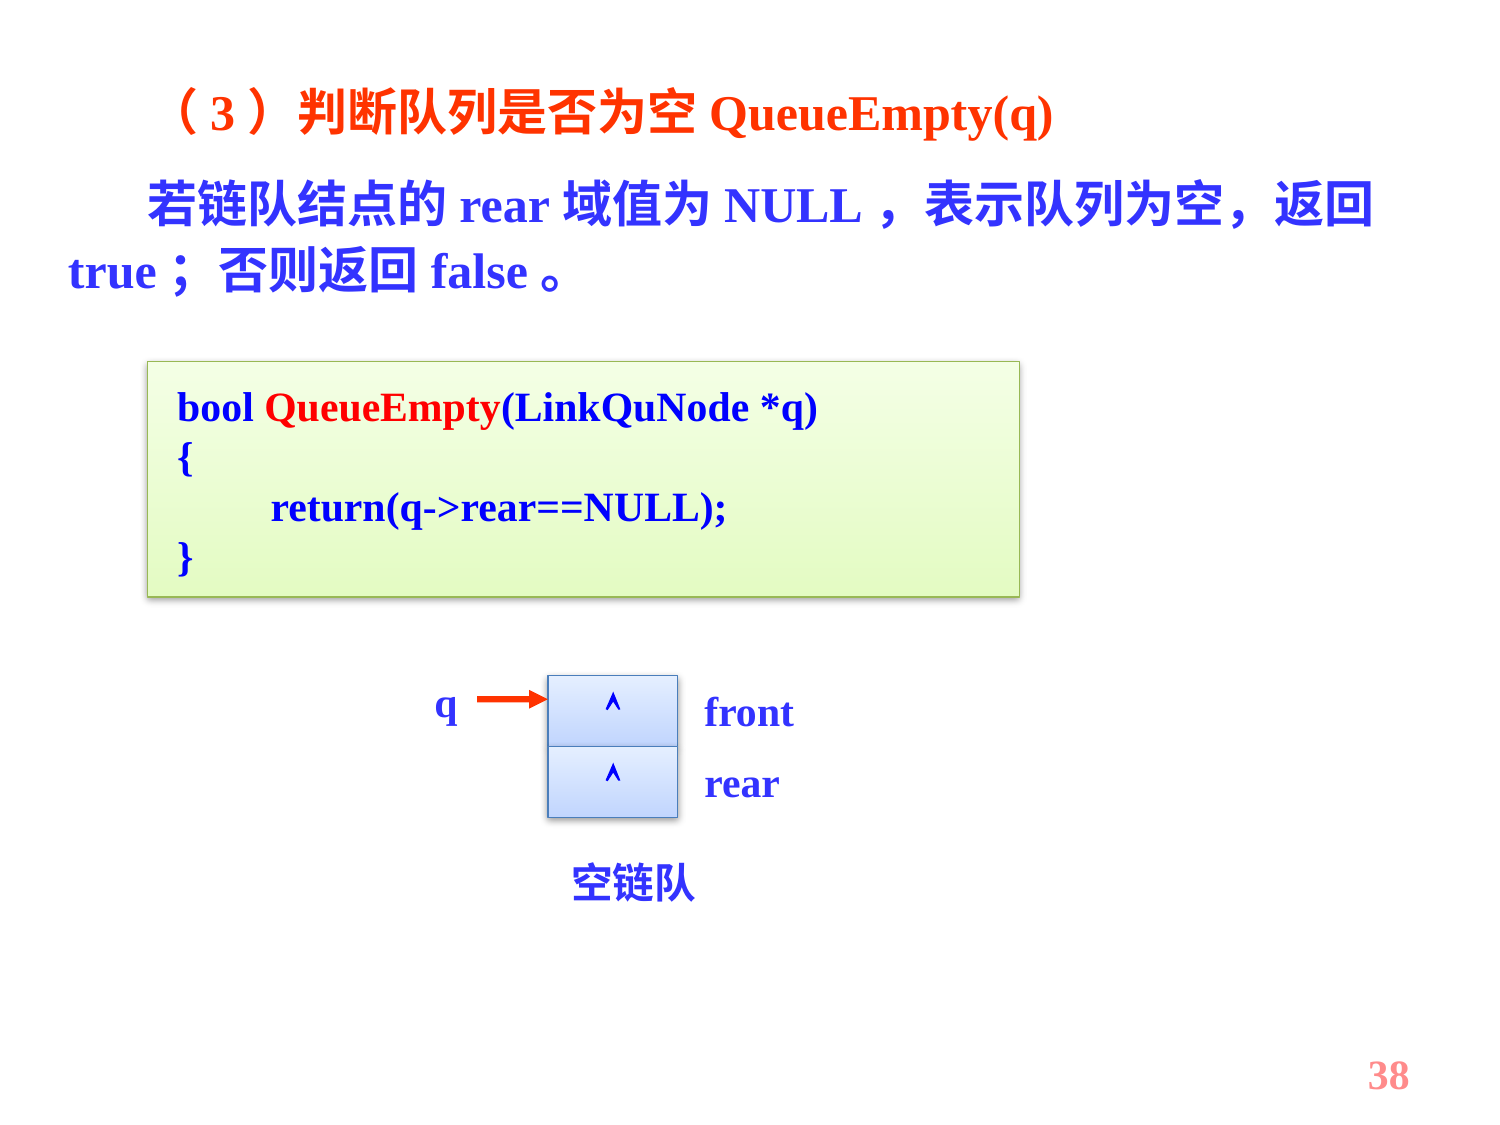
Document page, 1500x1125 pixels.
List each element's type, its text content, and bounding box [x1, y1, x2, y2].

slide_number 38 [1074, 1042, 1425, 1103]
text_box （3）判断队列是否为空QueueEmpty(q) 若链队结点的rear域值为NULL，表示队列为空，返回true；否则返回false。 [53, 78, 1391, 306]
text_box bool QueueEmpty(LinkQuNode *q) { return(q->rear==NULL); } [147, 361, 1020, 598]
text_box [410, 667, 915, 915]
